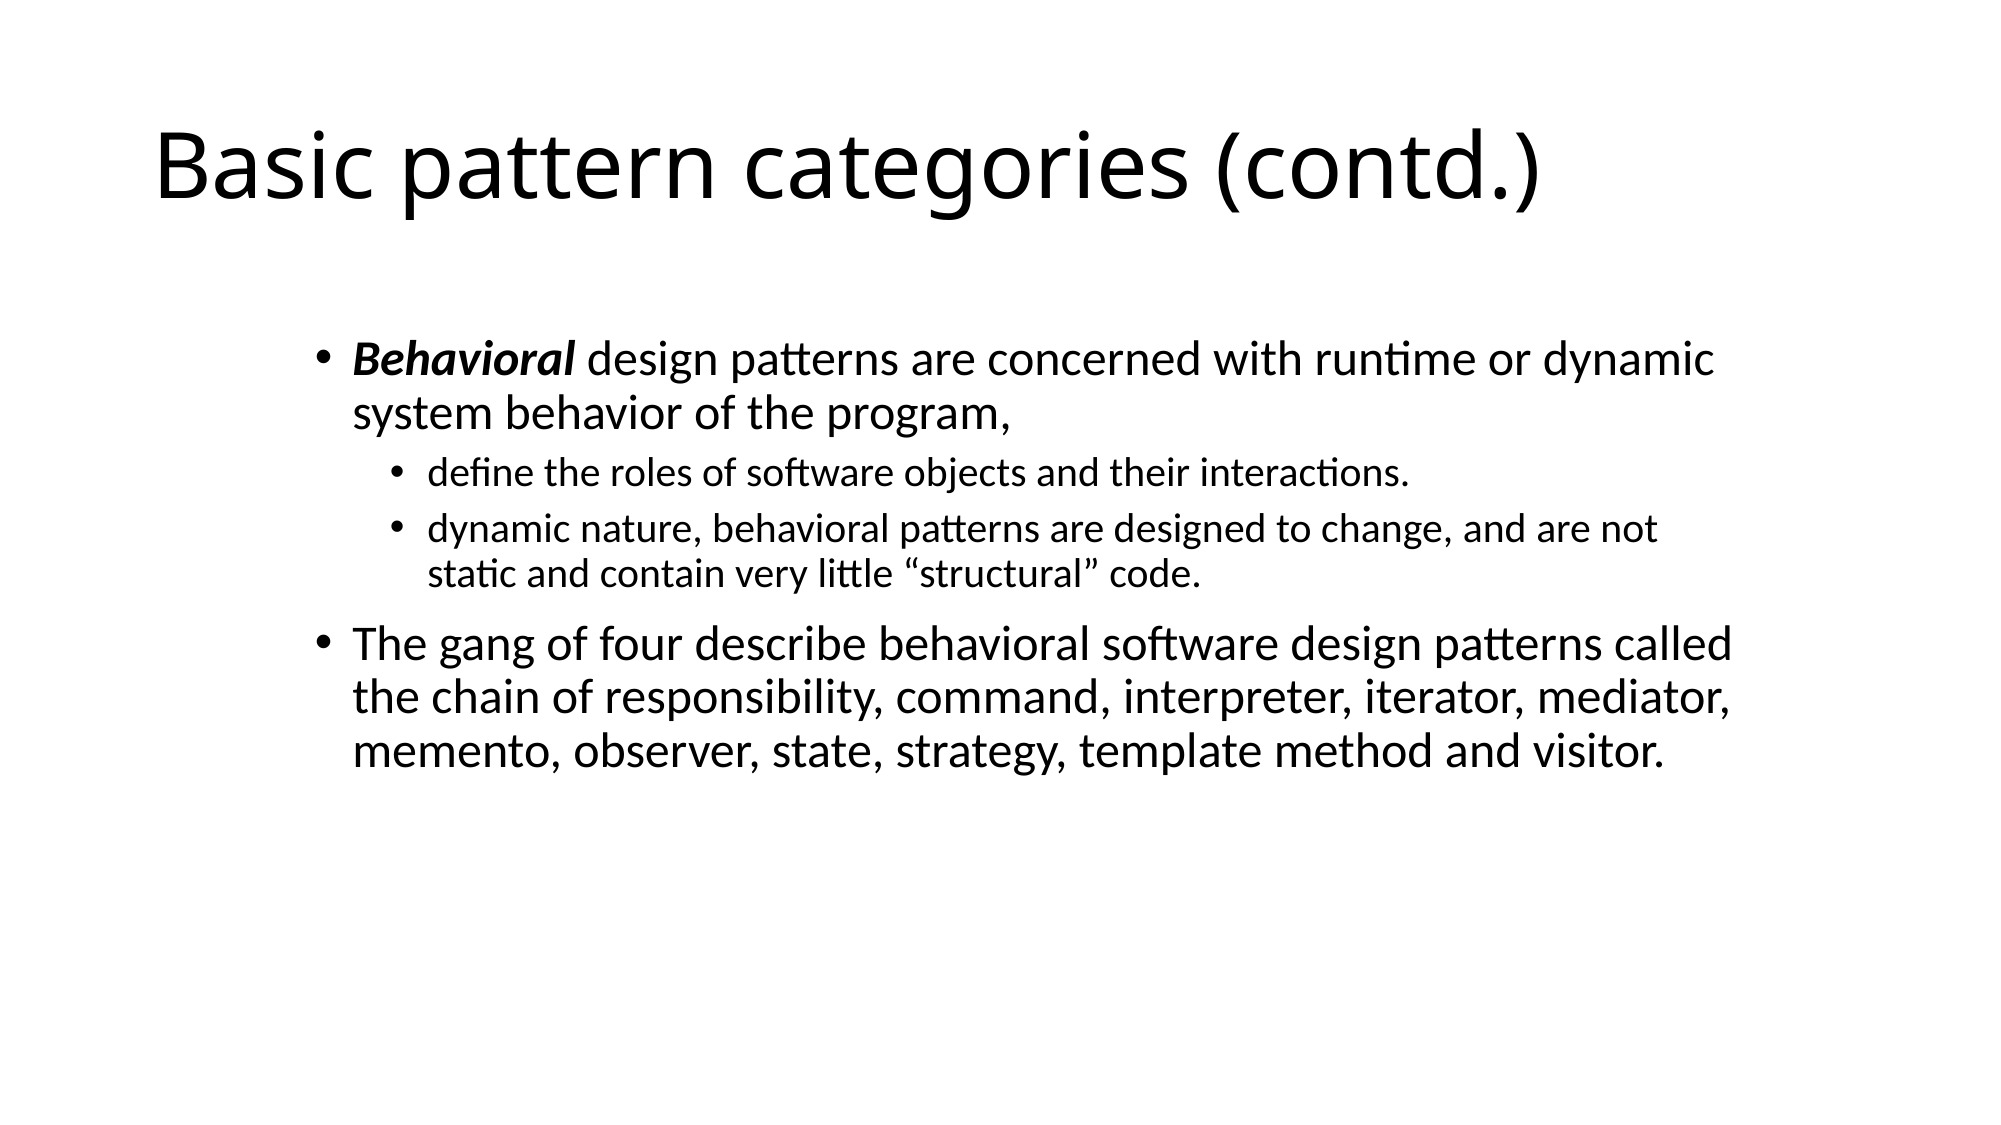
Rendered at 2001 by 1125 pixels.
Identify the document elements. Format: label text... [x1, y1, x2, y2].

text_box Basic pattern categories (contd.) [137, 59, 1863, 278]
text_box Behavioral design patterns are concerned with runtime or dynamic system behavior of the program, define the roles of software objects and their interactions. dynamic nature, behavioral patterns are designed to change, and are not static and contain very little “structural” code. The gang of four describe behavioral software design patterns called the chain of responsibility, command, interpreter, iterator, mediator, memento, observer, state, strategy, template method and visitor. [299, 324, 1750, 1050]
